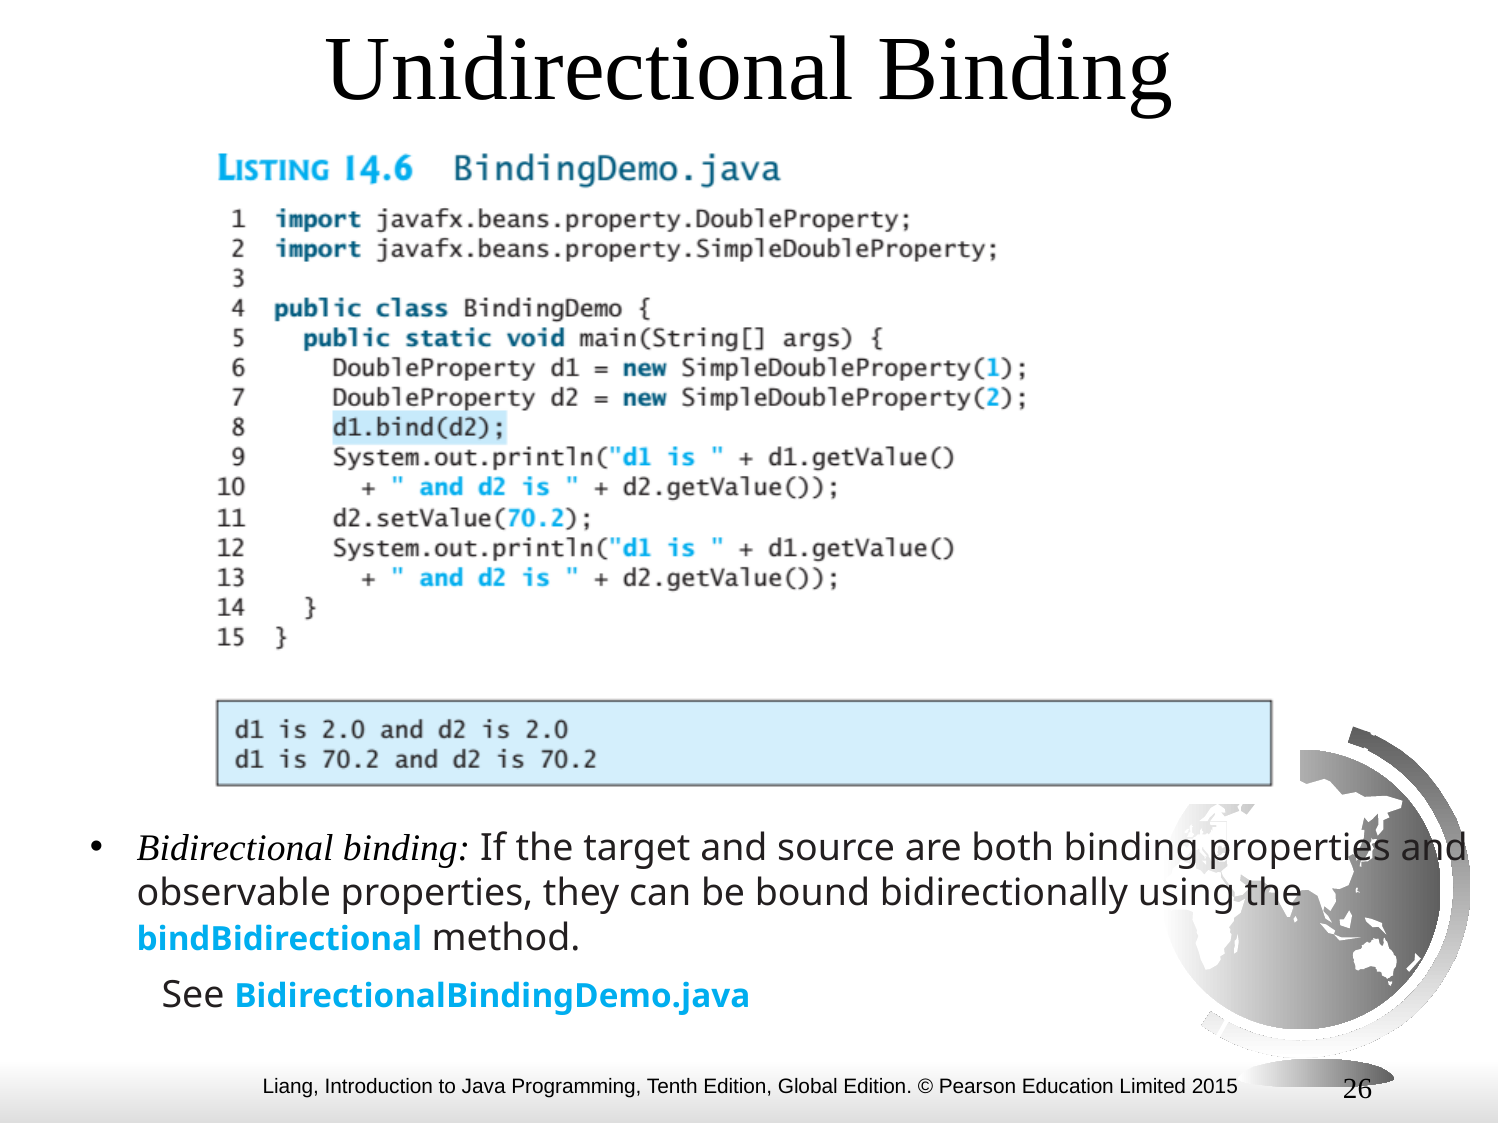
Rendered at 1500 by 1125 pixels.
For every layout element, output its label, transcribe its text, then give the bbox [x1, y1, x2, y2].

picture [199, 124, 1301, 804]
text_box Bidirectional binding: If the target and source are both binding properties and observable properties, they can be bound bidirectionally using the bindBidirectional method. See BidirectionalBindingDemo.java [74, 815, 1500, 1026]
slide_number 26 [1074, 1049, 1388, 1125]
title Unidirectional Binding [112, 0, 1388, 125]
